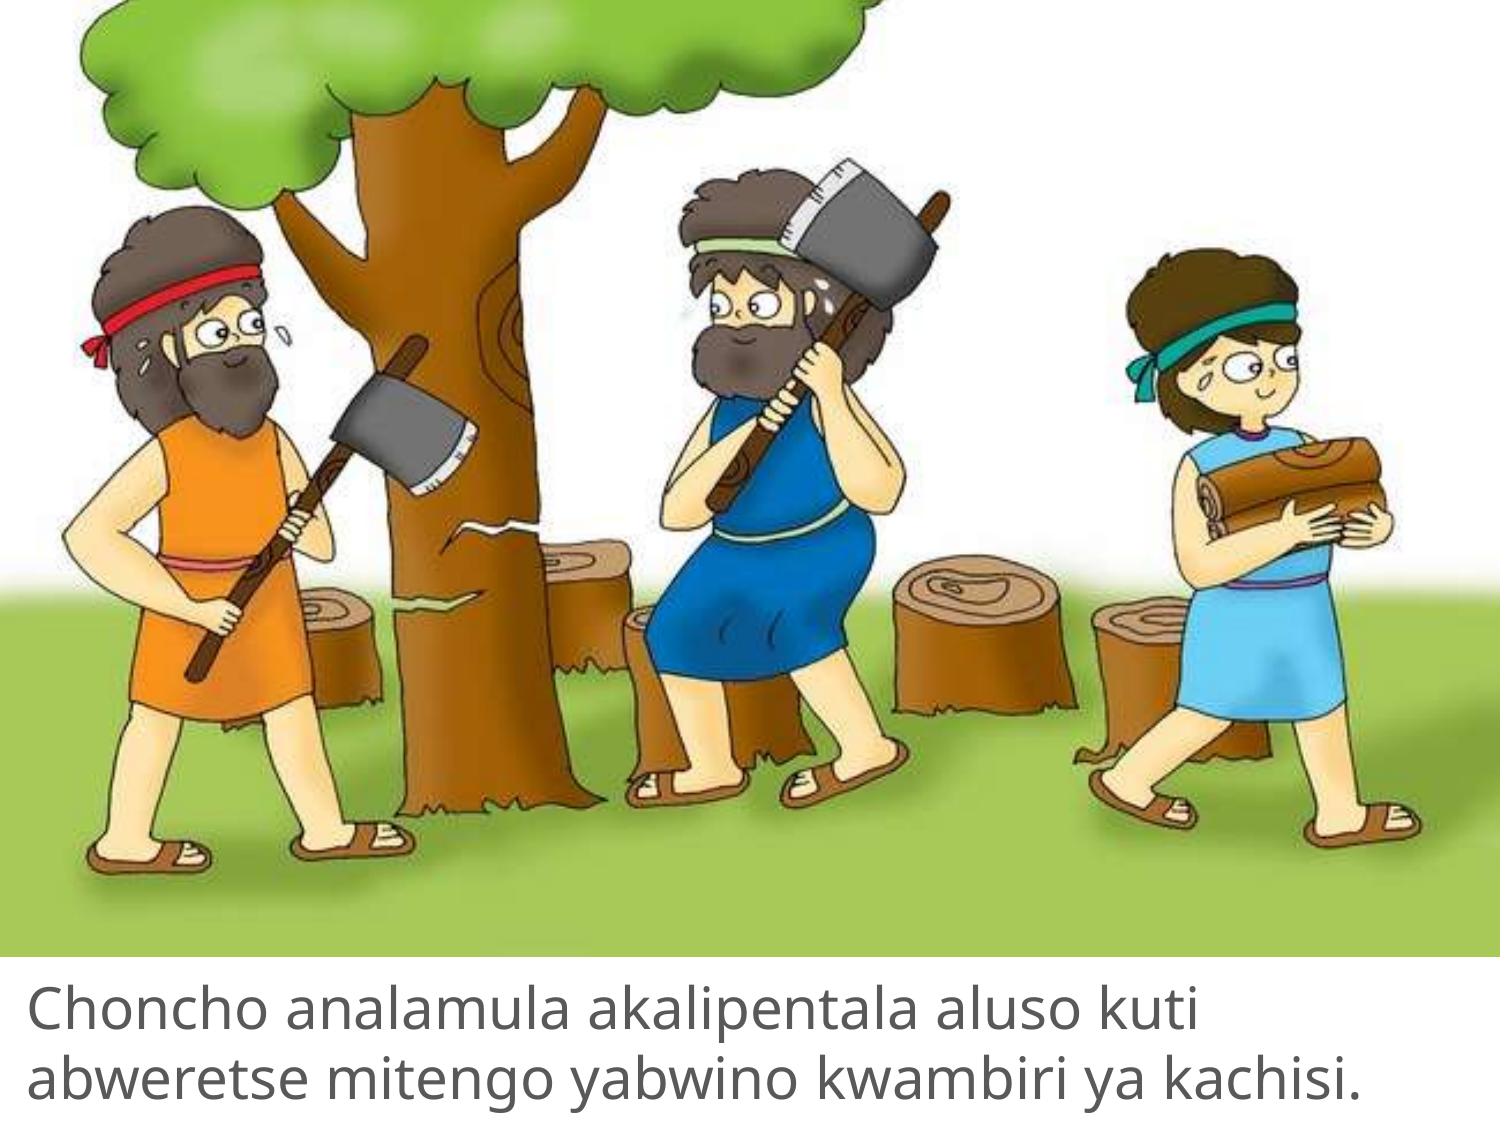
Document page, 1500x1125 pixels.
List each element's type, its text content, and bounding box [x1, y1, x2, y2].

picture [0, 0, 1500, 957]
text_box Choncho analamula akalipentala aluso kuti abweretse mitengo yabwino kwambiri ya kachisi. [11, 965, 1483, 1119]
